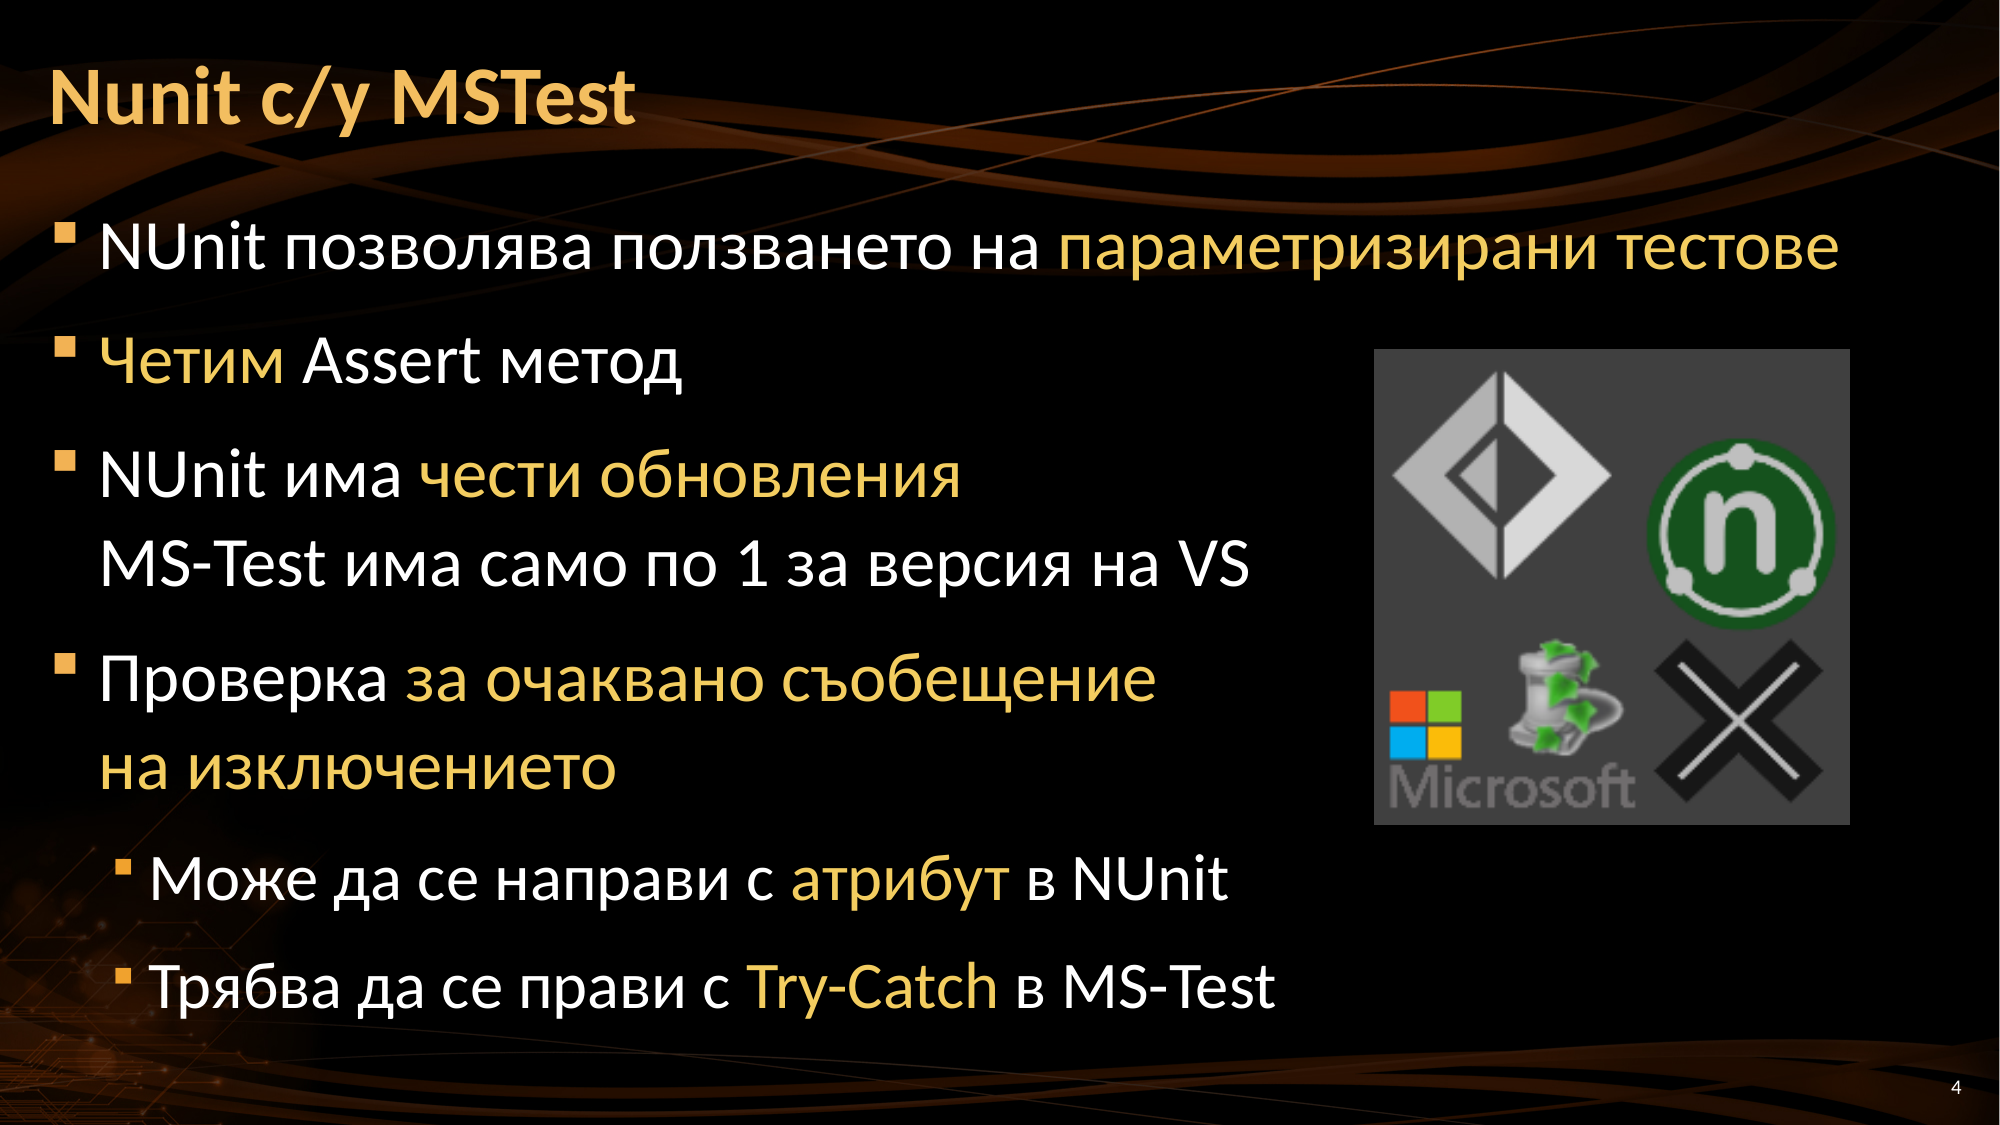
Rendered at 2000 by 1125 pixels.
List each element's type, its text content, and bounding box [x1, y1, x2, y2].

picture [0, 0, 2000, 1125]
list NUnit позволява ползването на параметризирани тестове Четим Assert метод NUnit има чести обновления MS-Test има само по 1 за версия на VS Проверка за очаквано съобещение на изключението Може да се направи с атрибут в NUnit Трябва да се прави с Try-Catch в MS-Test [31, 188, 1968, 1103]
title Nunit с/у MSTest [30, 6, 1602, 189]
